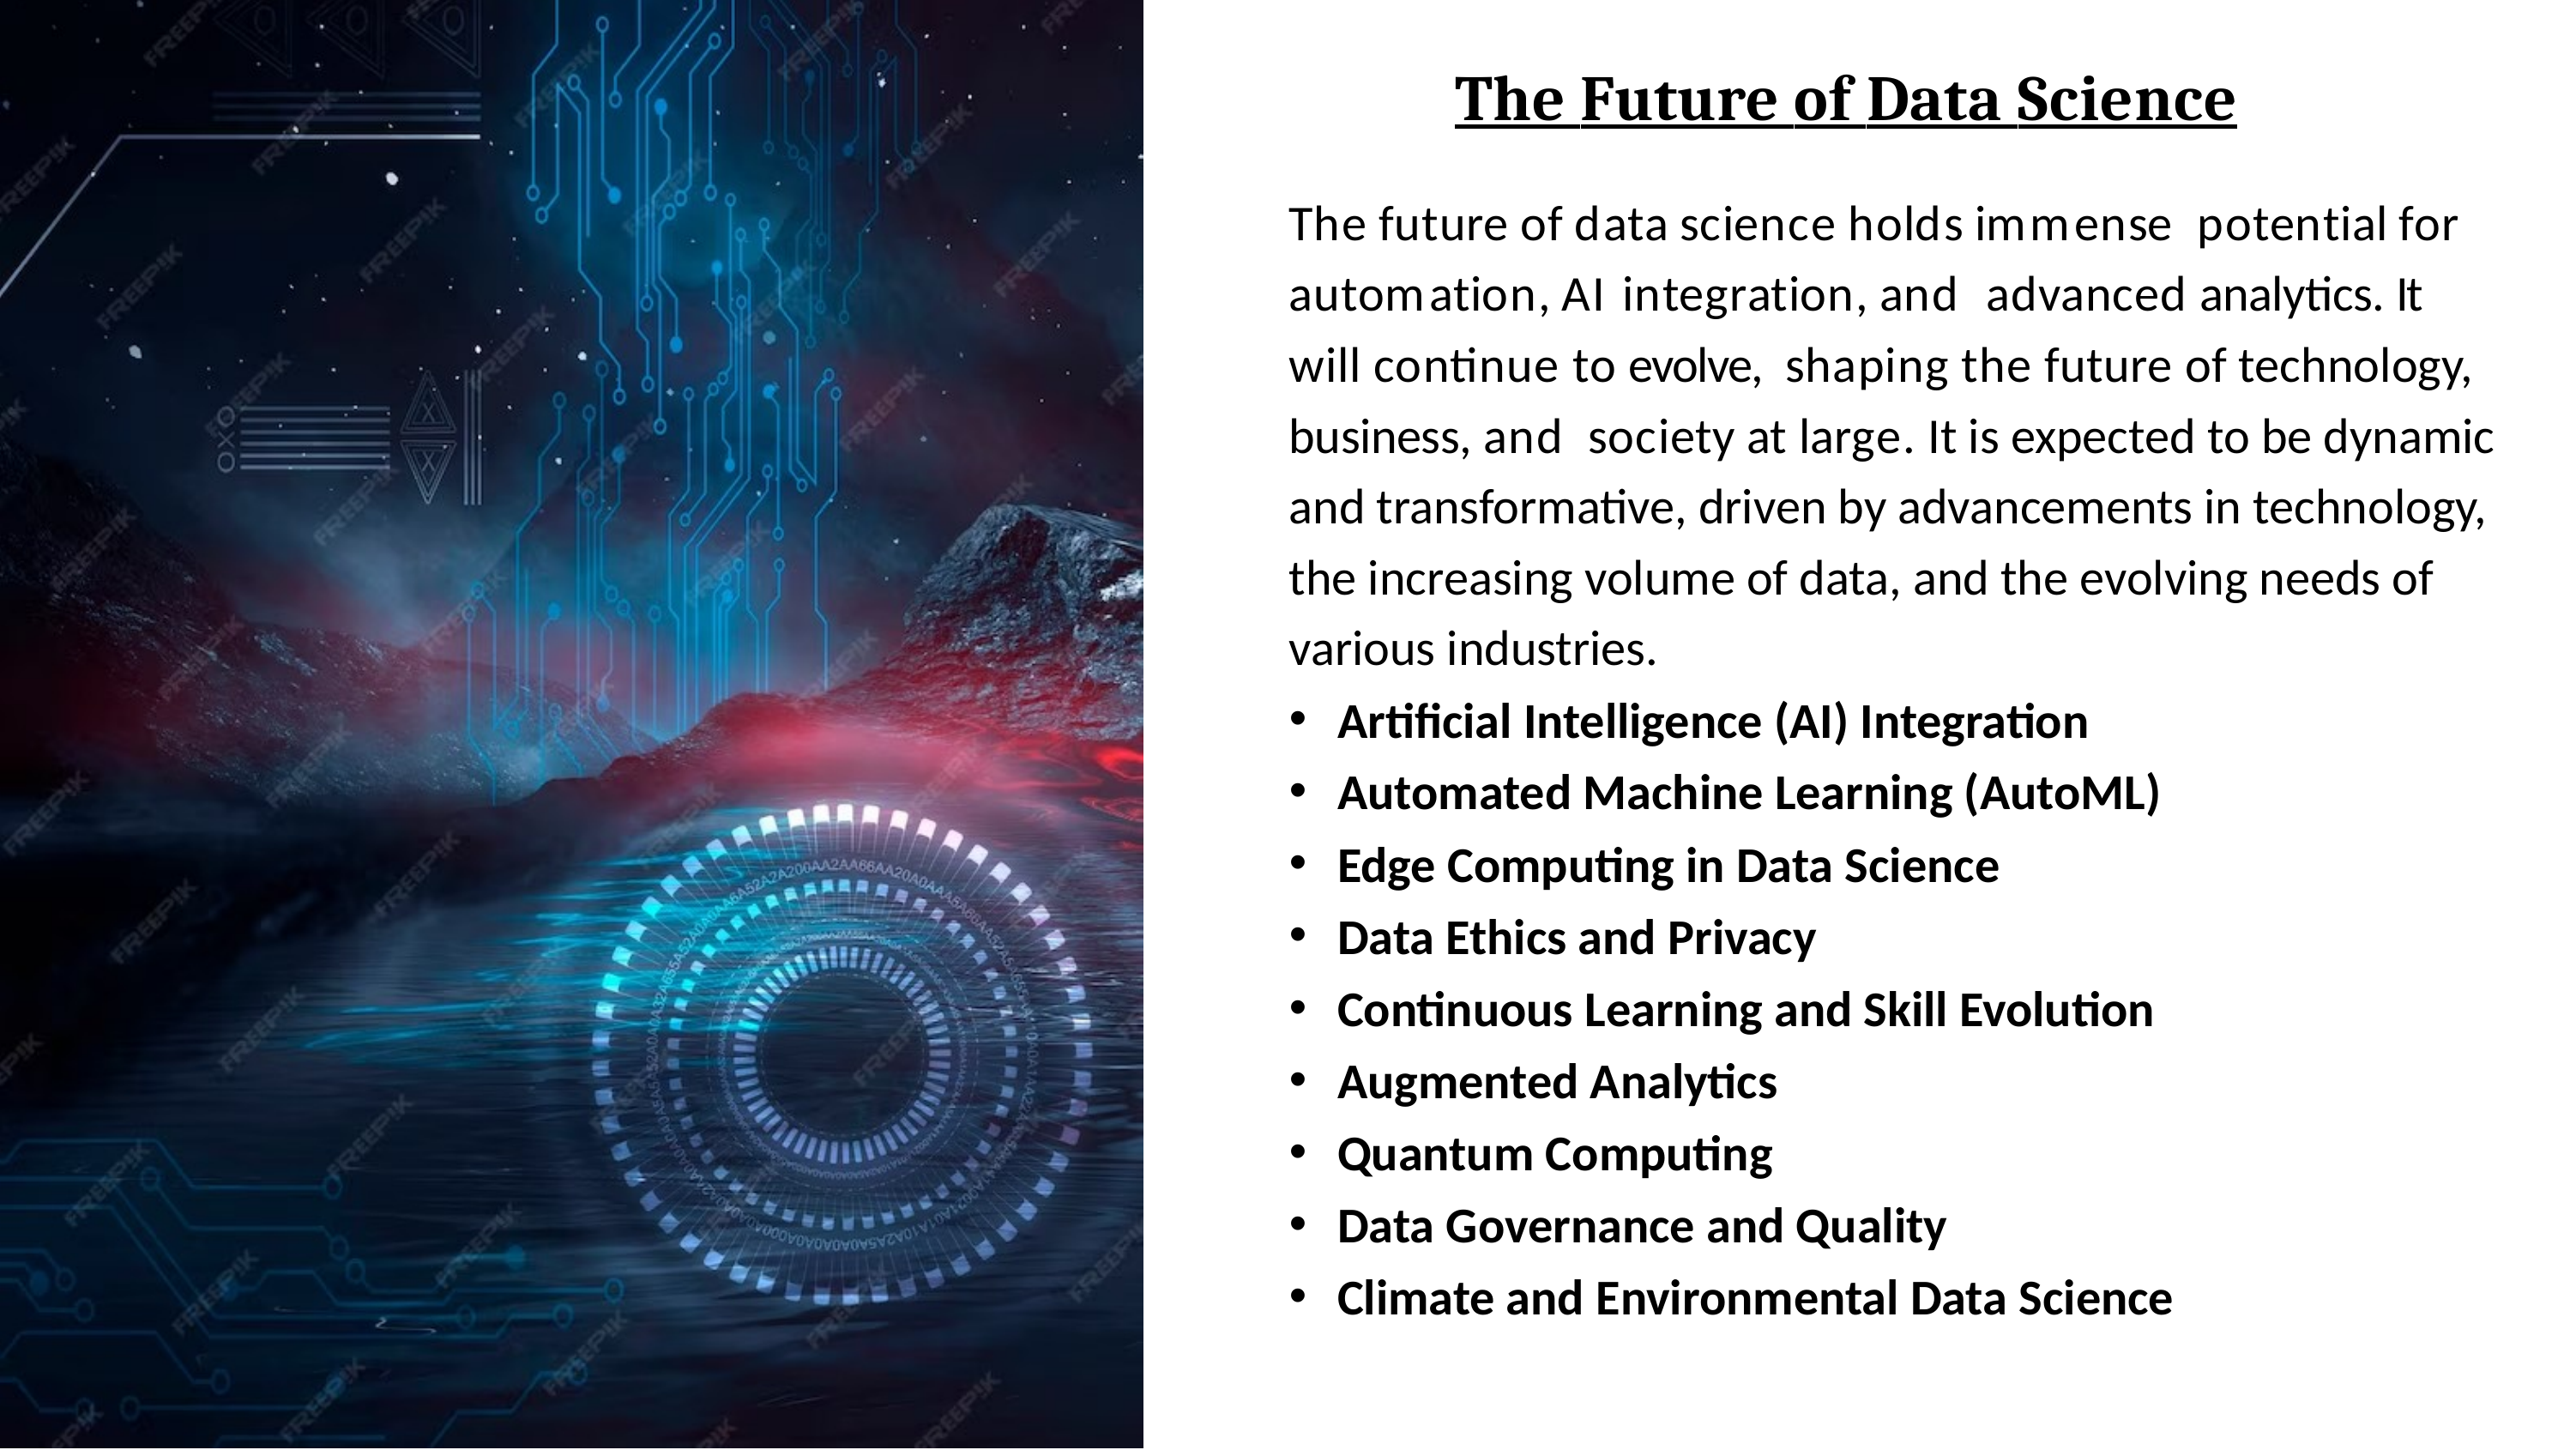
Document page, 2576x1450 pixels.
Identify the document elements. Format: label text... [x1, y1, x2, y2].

text_box The Future of Data Science [1352, 49, 2341, 140]
text_box The future of data science holds immense potential for automation, AI integration, and advanced analytics. It will continue to evolve, shaping the future of technology, business, and society at large. It is expected to be dynamic and transformative, driven by advancements in technology, the increasing volume of data, and the evolving needs of various industries. Artificial Intelligence (AI) Integration Automated Machine Learning (AutoML) Edge Computing in Data Science Data Ethics and Privacy Continuous Learning and Skill Evolution Augmented Analytics Quantum Computing Data Governance and Quality Climate and Environmental Data Science [1288, 178, 2500, 1326]
picture [0, 0, 1144, 1448]
